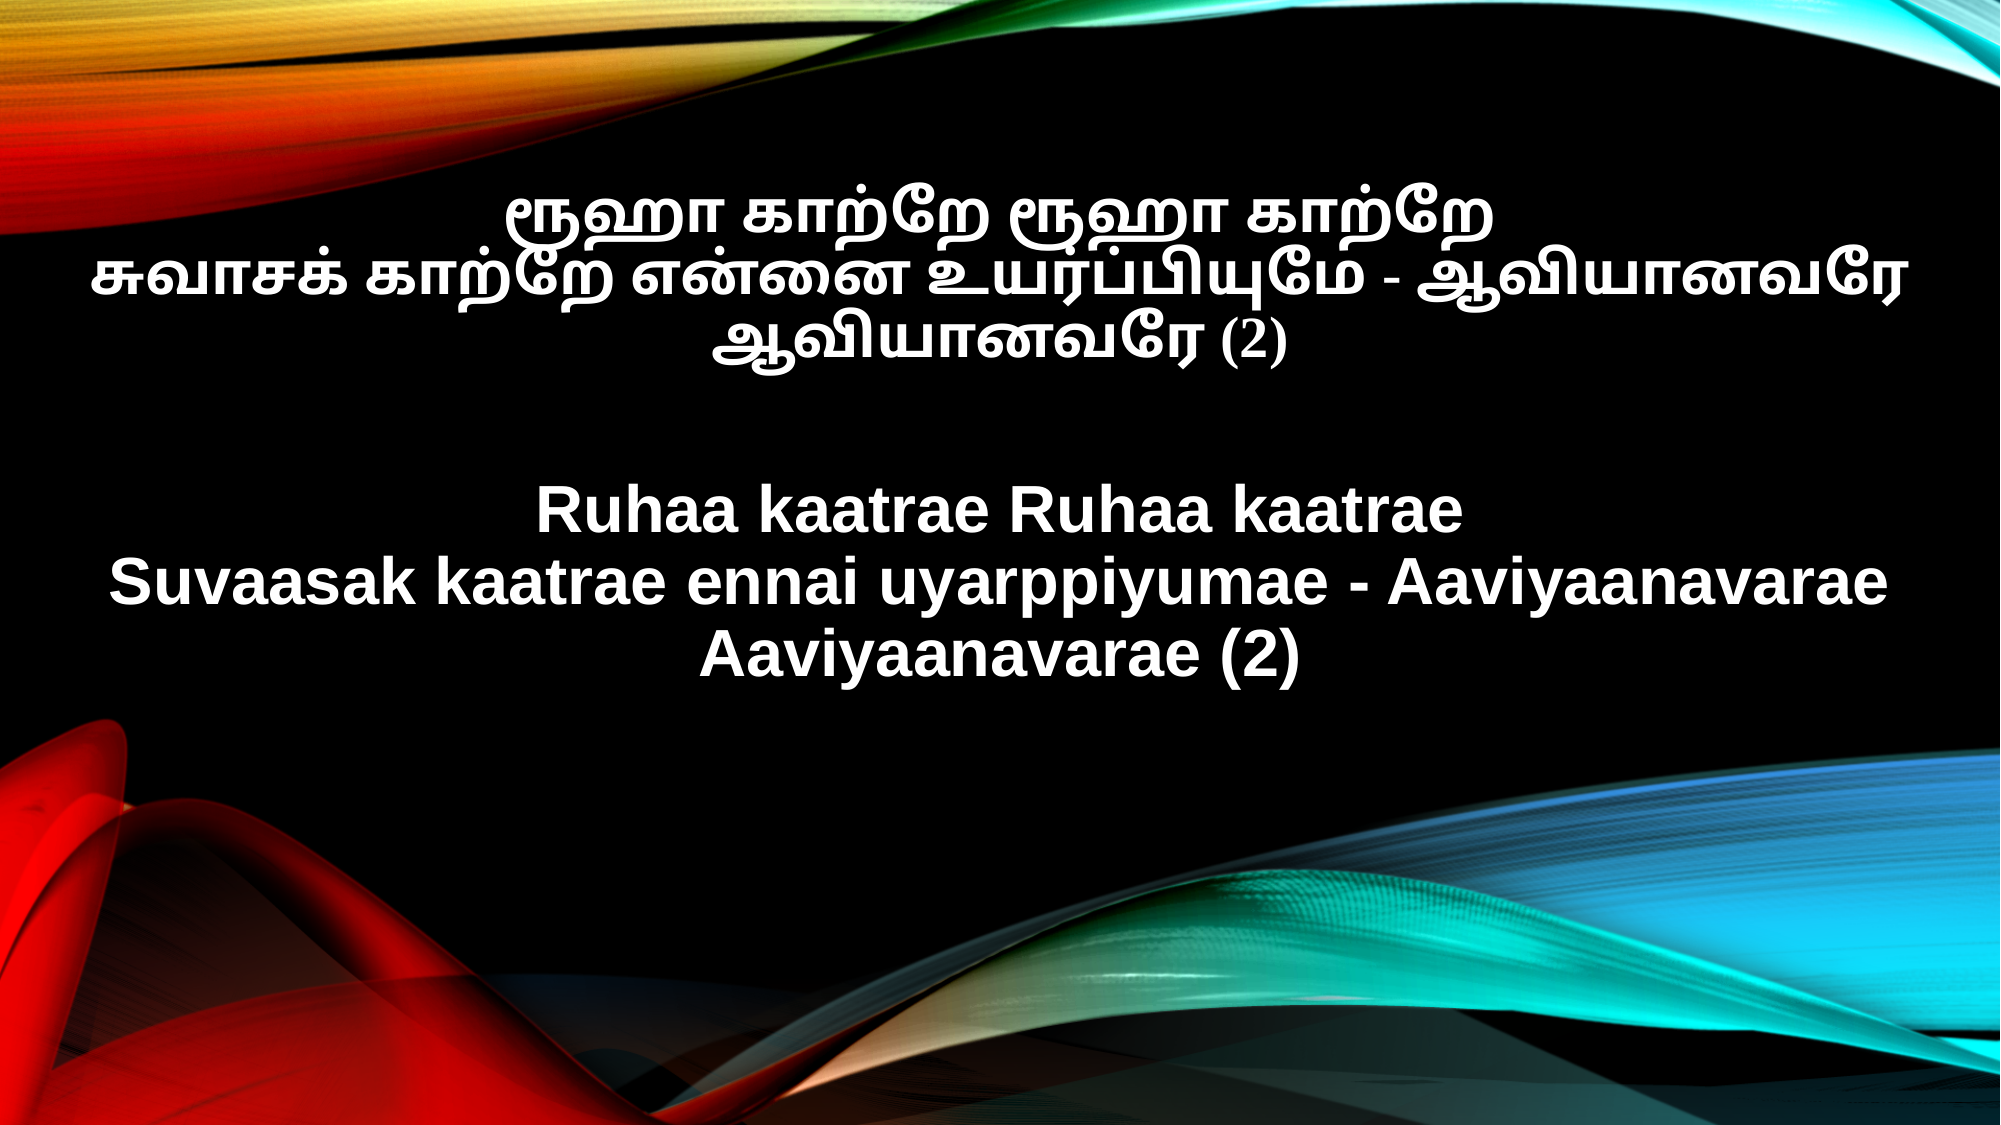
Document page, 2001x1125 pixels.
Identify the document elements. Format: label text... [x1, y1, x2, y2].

subtitle ரூஹா காற்றே ரூஹா காற்றே சுவாசக் காற்றே என்னை உயர்ப்பியுமே - ஆவியானவரே ஆவியானவரே (2) Ruhaa kaatrae Ruhaa kaatrae Suvaasak kaatrae ennai uyarppiyumae - Aaviyaanavarae Aaviyaanavarae (2) [0, 0, 2000, 1125]
